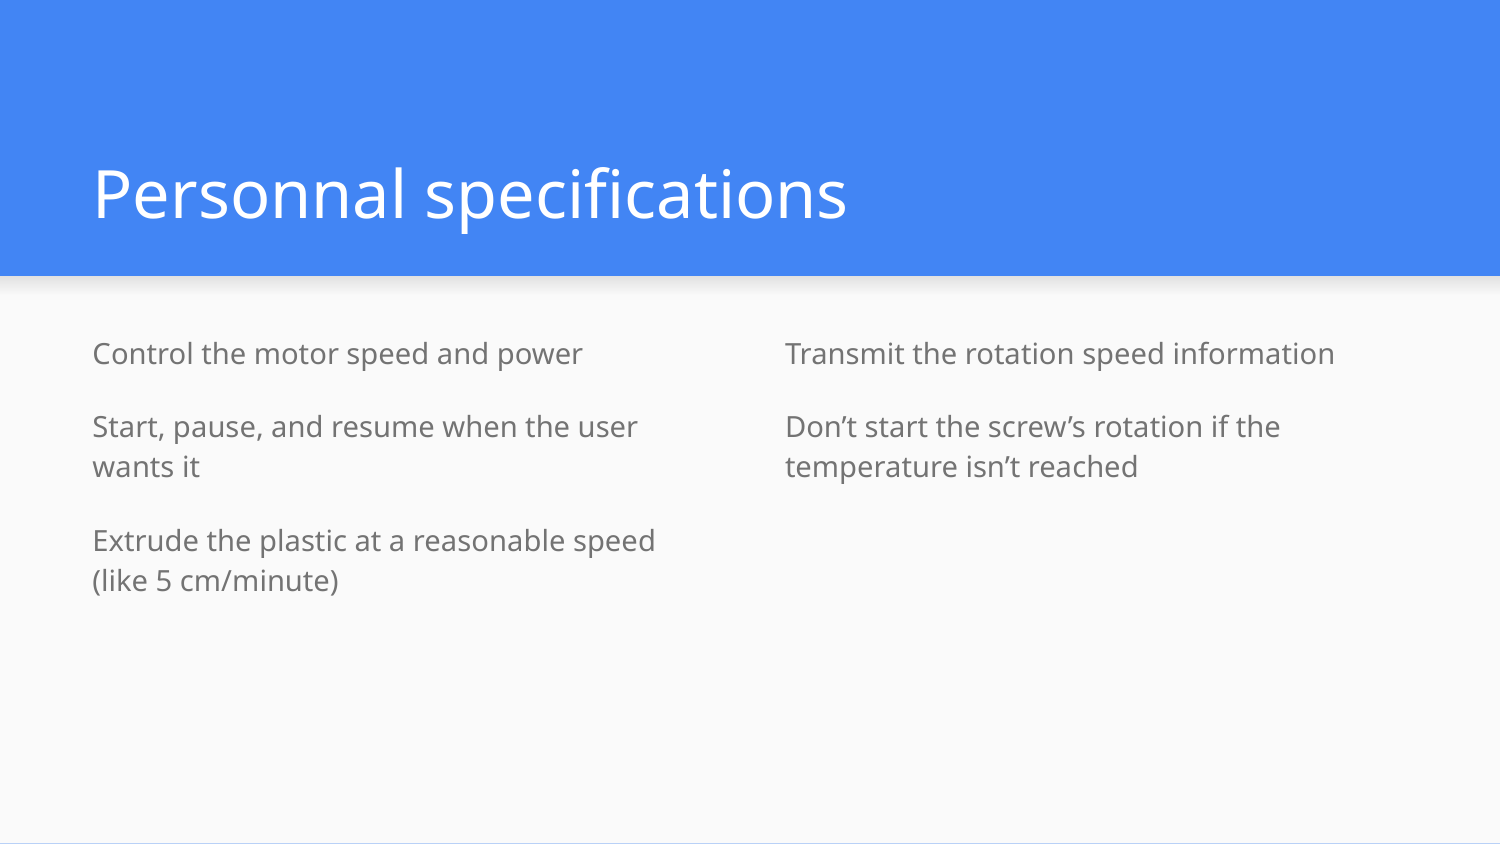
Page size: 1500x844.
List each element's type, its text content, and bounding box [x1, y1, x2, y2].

list Control the motor speed and power Start, pause, and resume when the user wants it Extrude the plastic at a reasonable speed (like 5 cm/minute) [77, 314, 734, 760]
title Personnal specifications [77, 121, 1427, 248]
list Transmit the rotation speed information Don’t start the screw’s rotation if the temperature isn’t reached [770, 314, 1427, 760]
